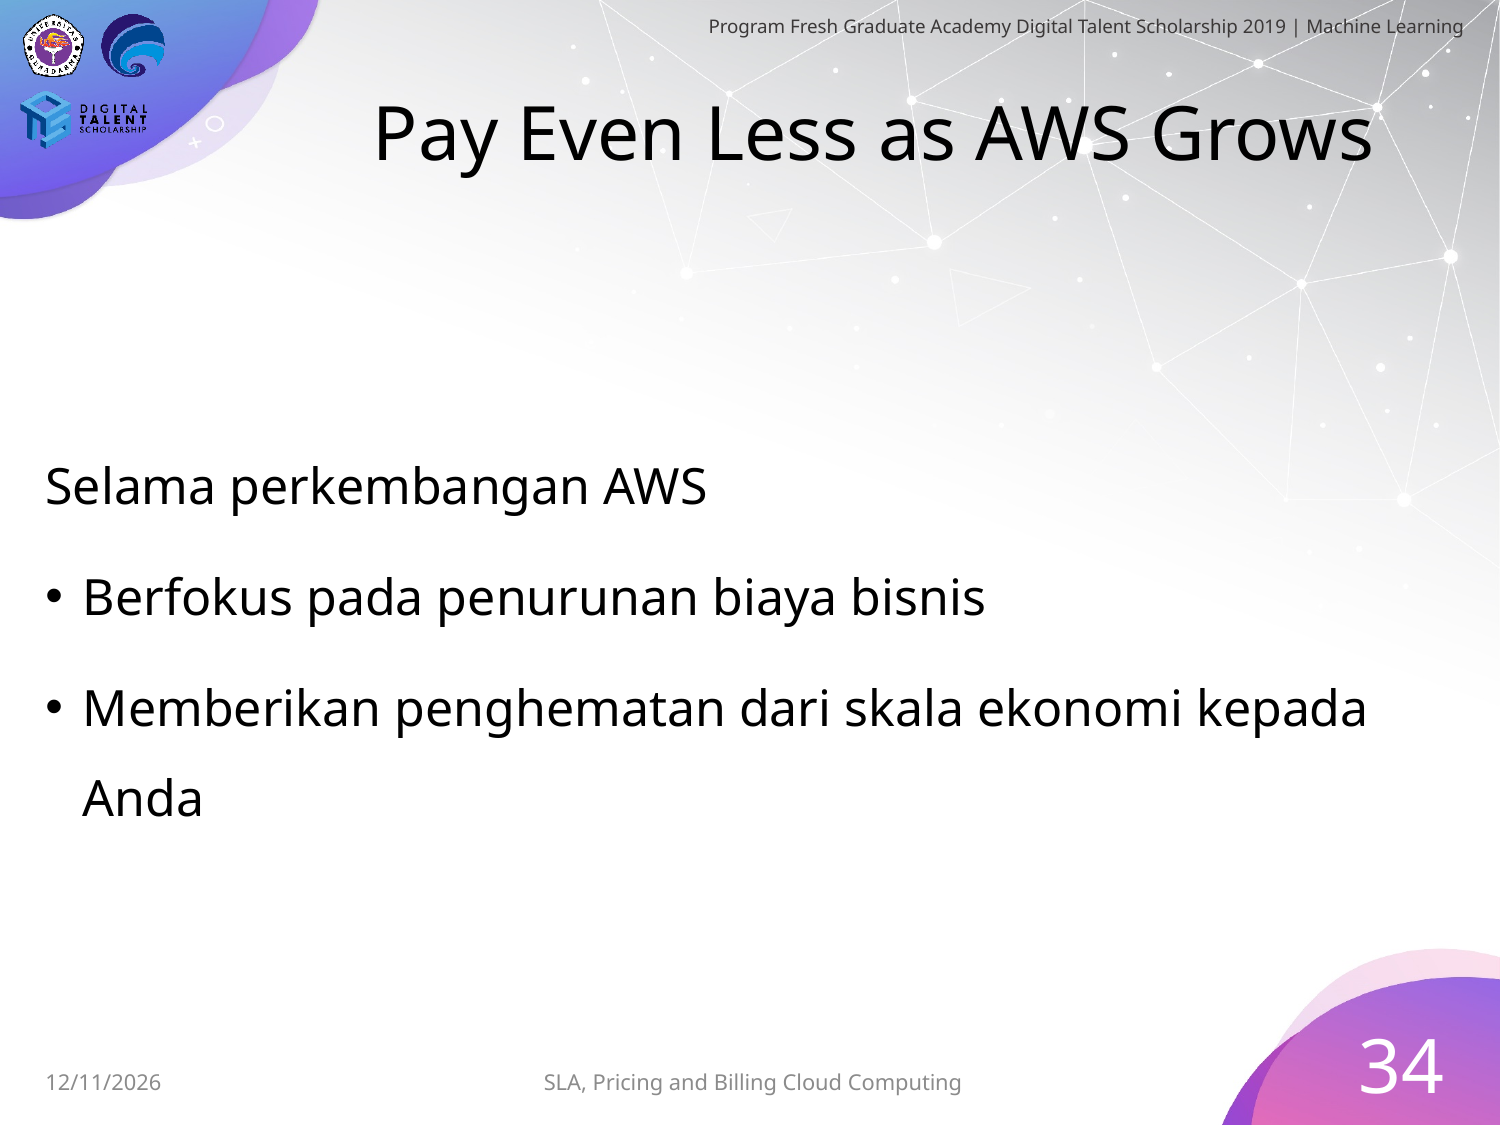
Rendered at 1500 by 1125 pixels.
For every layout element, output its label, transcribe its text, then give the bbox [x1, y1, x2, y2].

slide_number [30, 1053, 272, 1114]
picture [0, 0, 1500, 1125]
footer SLA, Pricing and Billing Cloud Computing [386, 1053, 1121, 1114]
slide_number 34 [1327, 1025, 1477, 1115]
title Pay Even Less as AWS Grows [271, 66, 1477, 207]
list Selama perkembangan AWS Berfokus pada penurunan biaya bisnis Memberikan penghematan dari skala ekonomi kepada Anda [30, 238, 1477, 1014]
